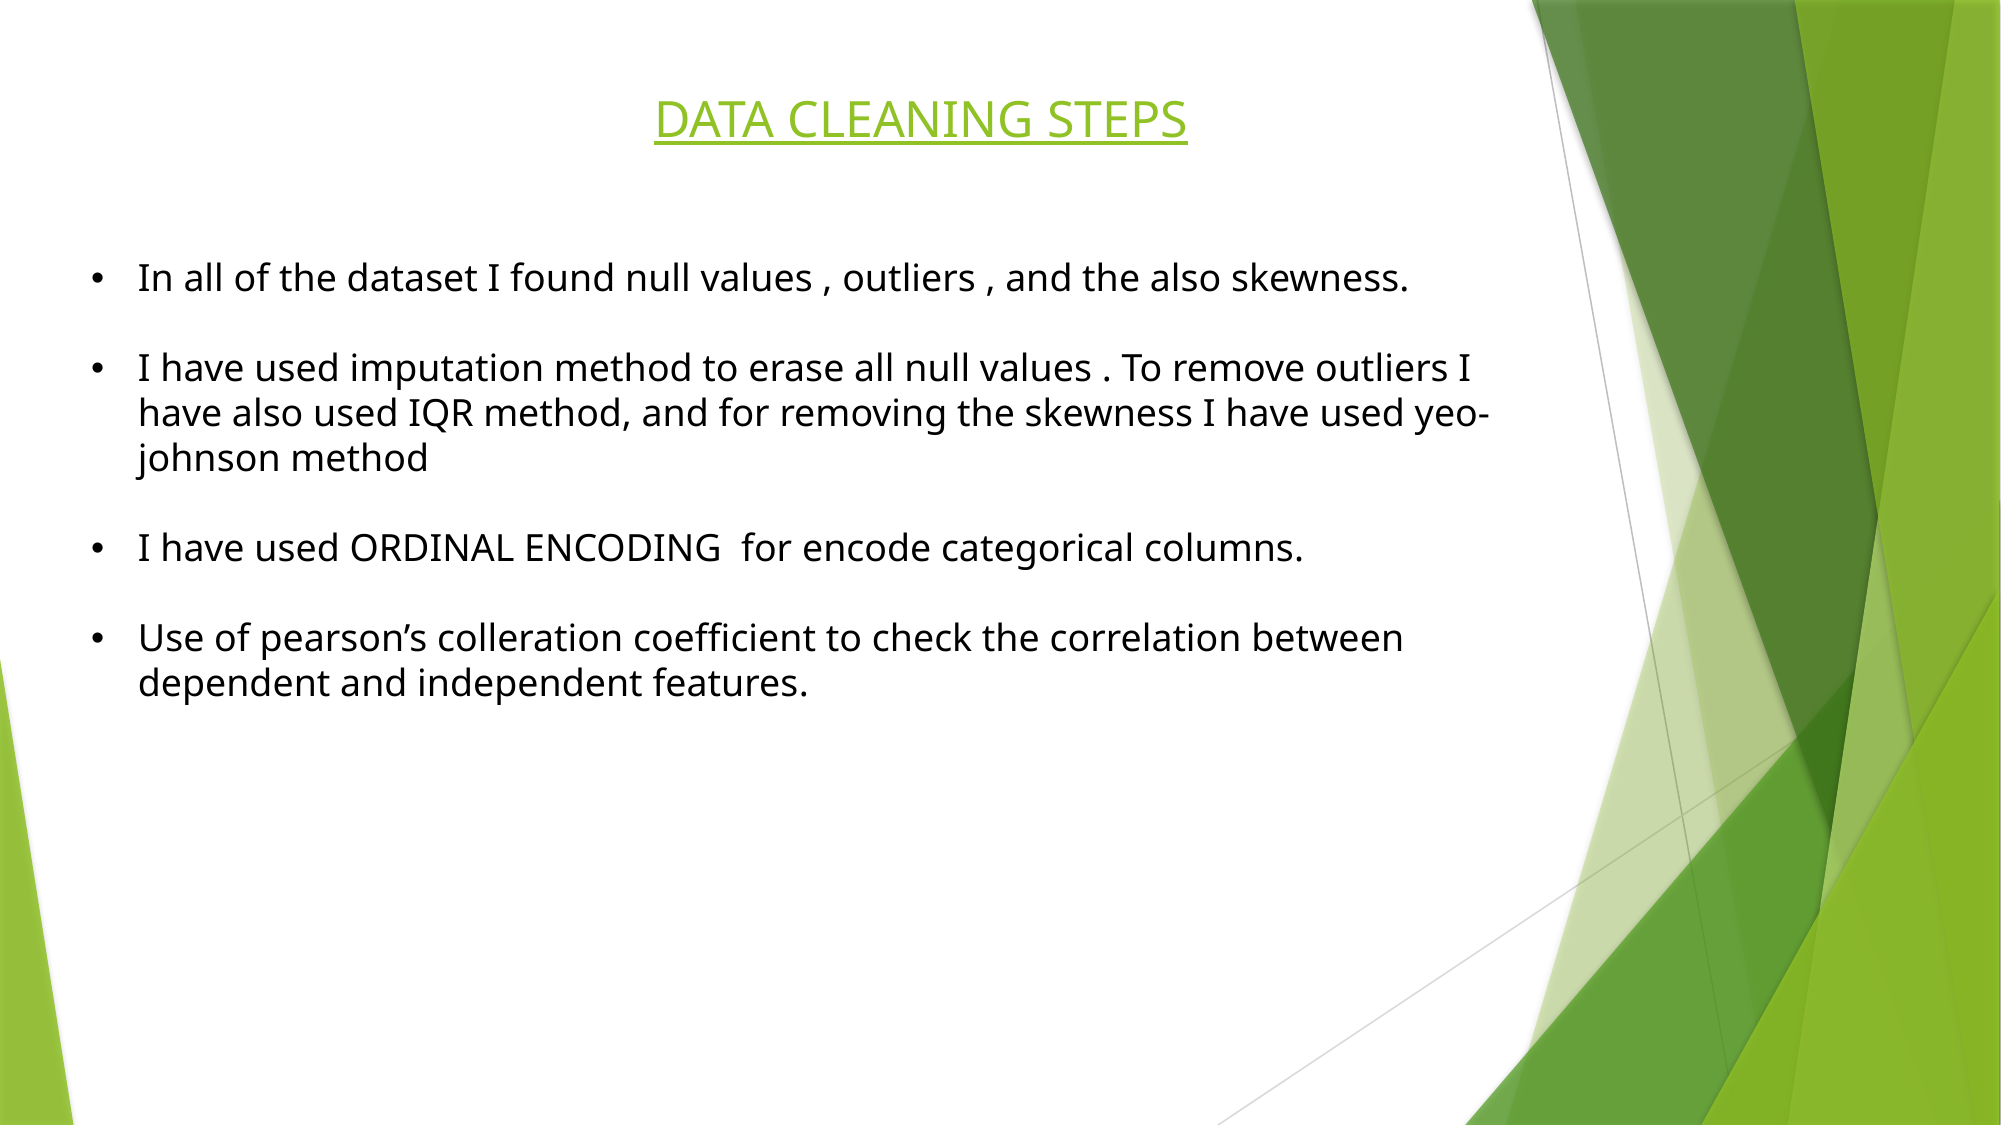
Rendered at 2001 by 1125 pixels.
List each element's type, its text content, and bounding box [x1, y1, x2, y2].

text_box DATA CLEANING STEPS [420, 80, 1423, 156]
text_box In all of the dataset I found null values , outliers , and the also skewness. I have used imputation method to erase all null values . To remove outliers I have also used IQR method, and for removing the skewness I have used yeo-johnson method I have used ORDINAL ENCODING for encode categorical columns. Use of pearson’s colleration coefficient to check the correlation between dependent and independent features. [76, 247, 1553, 757]
